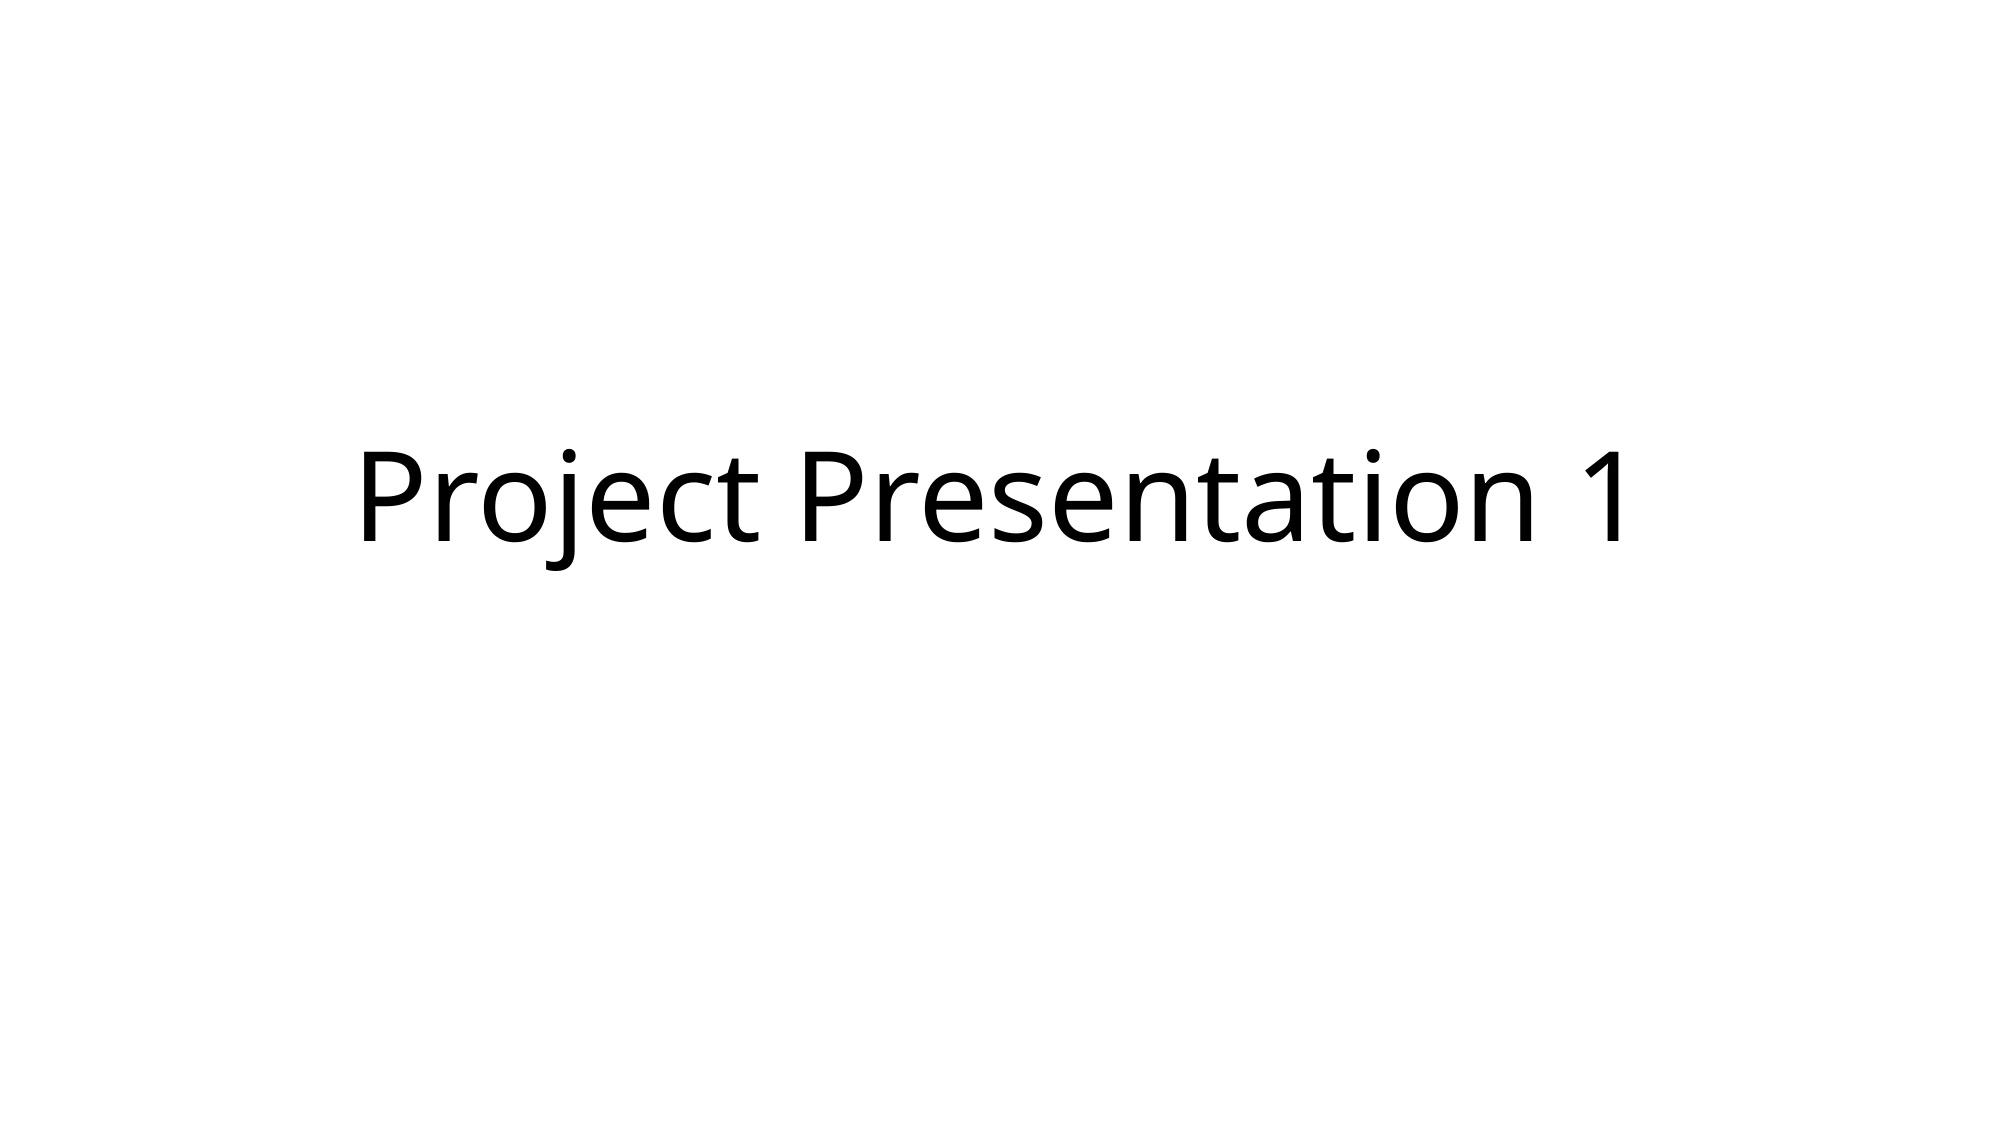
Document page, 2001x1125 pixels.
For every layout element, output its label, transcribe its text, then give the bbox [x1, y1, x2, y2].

title Project Presentation 1 [249, 184, 1750, 576]
